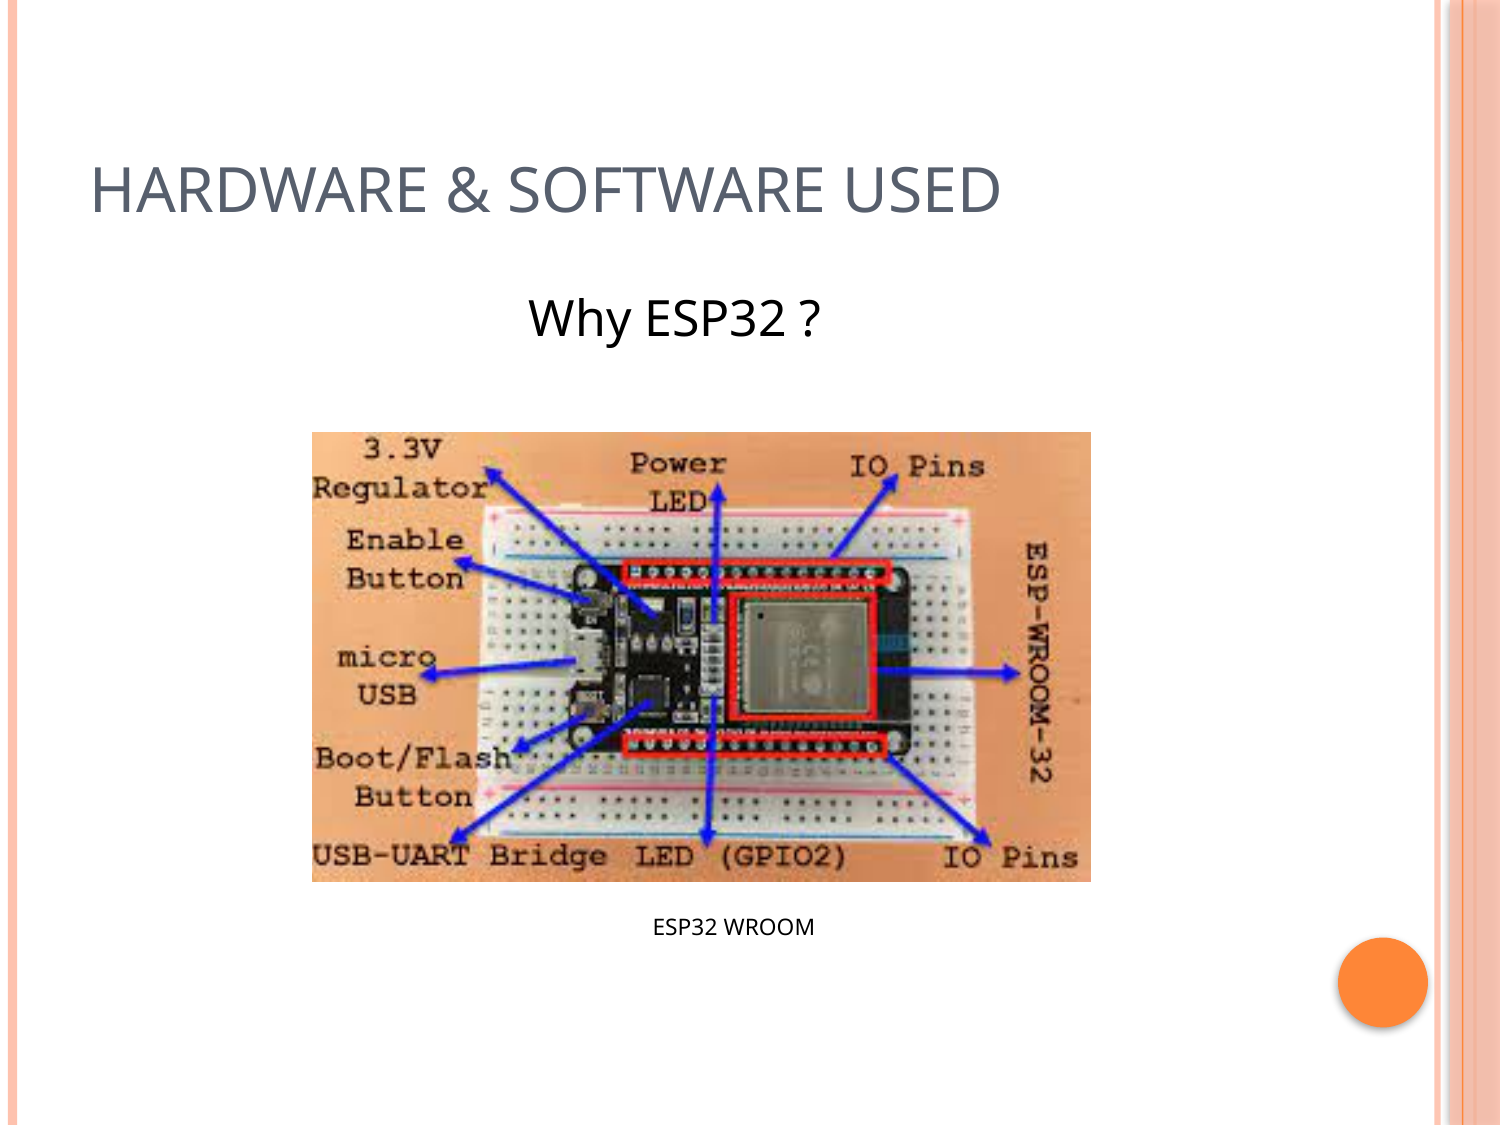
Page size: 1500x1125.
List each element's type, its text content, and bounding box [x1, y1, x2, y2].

list ESP32 WROOM [596, 905, 833, 953]
title Hardware & Software used [75, 45, 1300, 233]
picture [312, 432, 1091, 882]
text_box Why ESP32 ? [513, 278, 939, 354]
